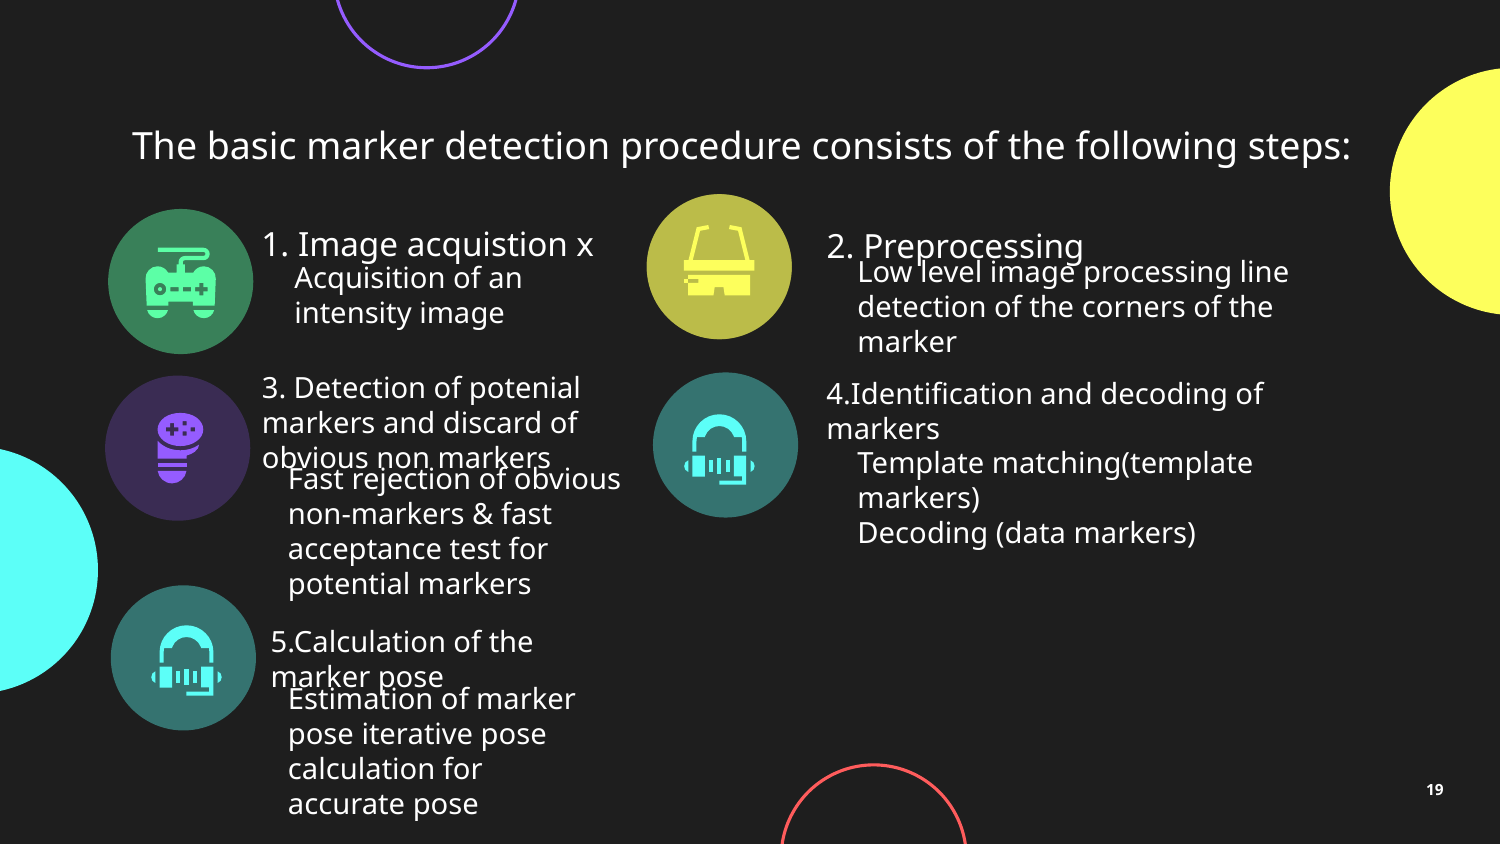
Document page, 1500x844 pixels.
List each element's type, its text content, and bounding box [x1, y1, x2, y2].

text_box Estimation of marker pose iterative pose calculation for accurate pose [272, 722, 621, 779]
title 1. Image acquistion x [246, 205, 662, 281]
title The basic marker detection procedure consists of the following steps: [117, 106, 1383, 183]
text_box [683, 224, 755, 296]
text_box [652, 372, 799, 518]
title 4.Identification and decoding of markers [811, 372, 1359, 448]
title 3. Detection of potenial markers and discard of obvious non markers [246, 384, 653, 460]
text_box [683, 414, 755, 485]
text_box 5.Calculation of the marker pose [255, 620, 591, 696]
text_box [105, 375, 251, 521]
title 2. Preprocessing [811, 207, 1146, 283]
slide_number 19 [1389, 764, 1480, 816]
text_box [110, 585, 255, 731]
subtitle Acquisition of an intensity image [279, 248, 631, 340]
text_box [150, 625, 222, 696]
subtitle Template matching(template markers) Decoding (data markers) [842, 433, 1383, 560]
subtitle Fast rejection of obvious non-markers & fast acceptance test for potential markers [272, 467, 655, 594]
text_box [646, 194, 792, 340]
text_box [157, 412, 204, 484]
text_box [108, 208, 254, 355]
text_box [145, 247, 217, 319]
subtitle Low level image processing line detection of the corners of the marker [842, 271, 1320, 340]
